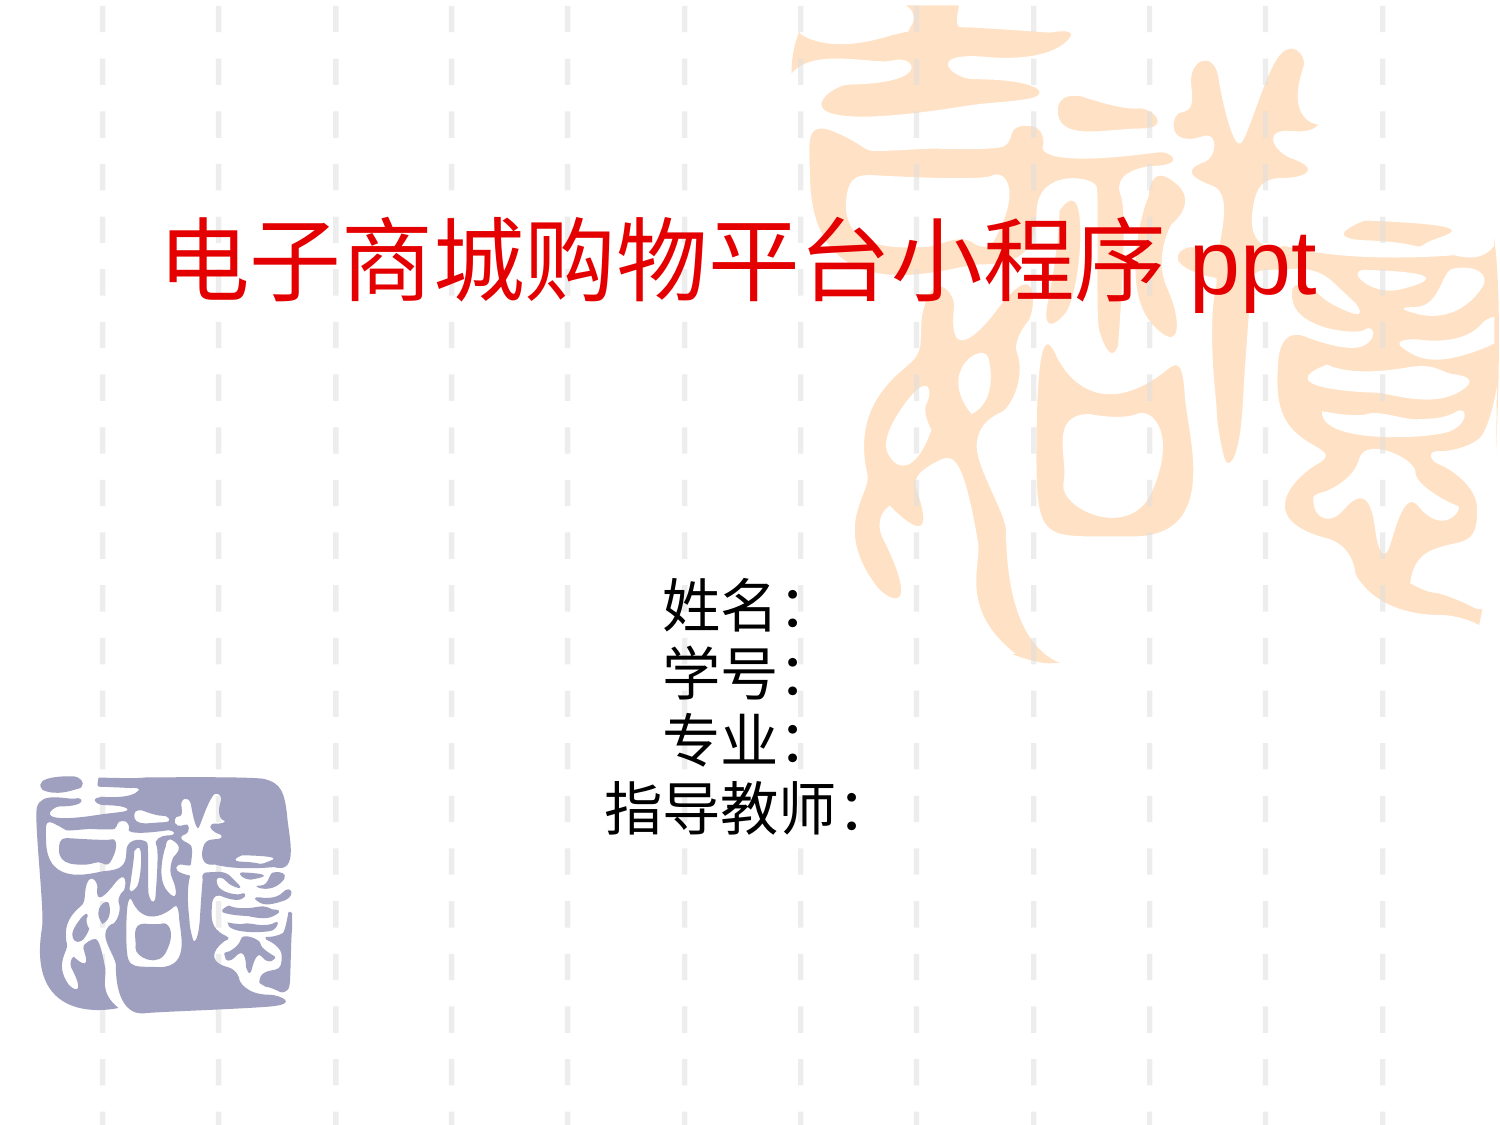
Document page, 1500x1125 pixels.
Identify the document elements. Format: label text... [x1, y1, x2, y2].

title 电子商城购物平台小程序ppt [99, 137, 1376, 379]
subtitle 姓名： 学号： 专业： 指导教师： [224, 574, 1276, 863]
